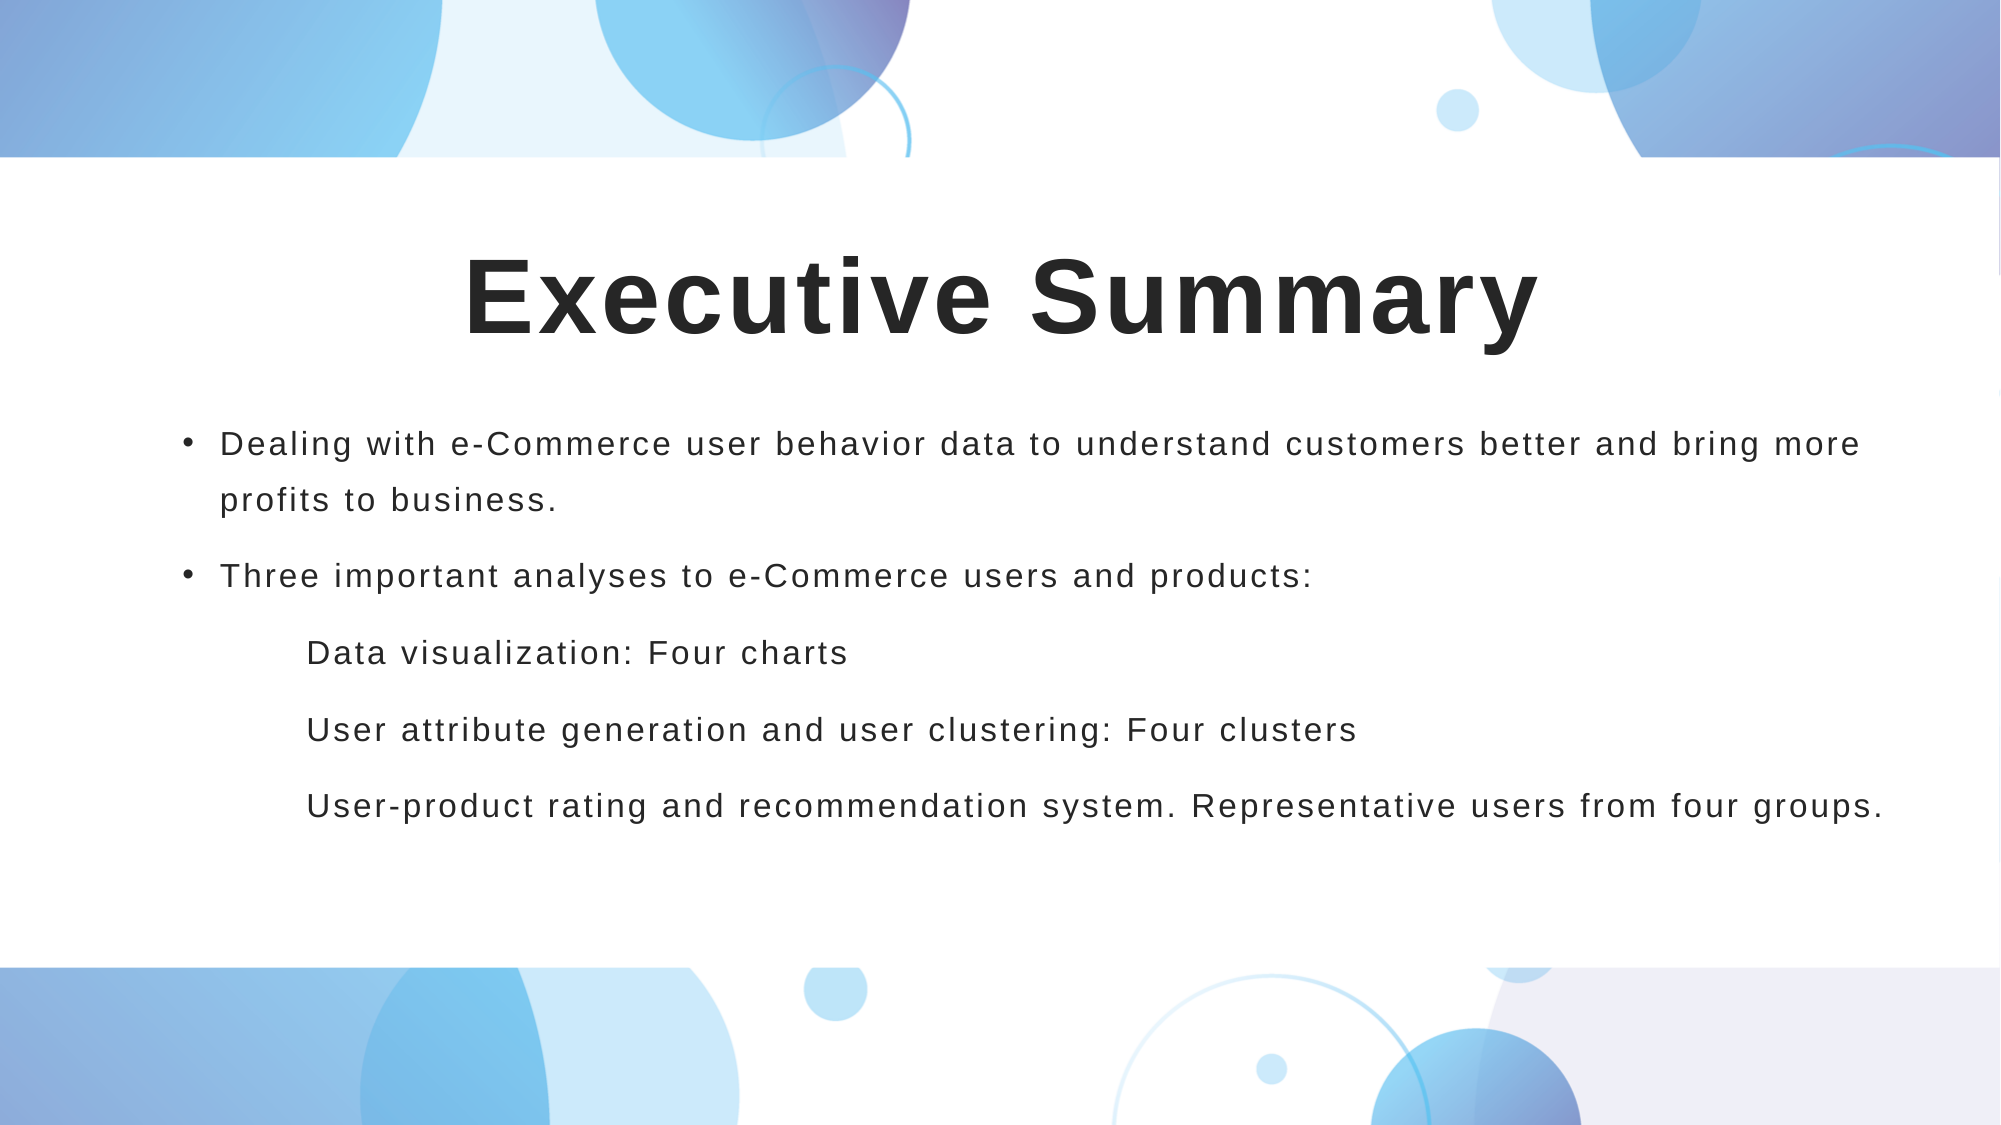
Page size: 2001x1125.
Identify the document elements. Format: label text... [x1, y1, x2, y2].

list Dealing with e-Commerce user behavior data to understand customers better and bring more profits to business. Three important analyses to e-Commerce users and products: Data visualization: Four charts User attribute generation and user clustering: Four clusters User-product rating and recommendation system. Representative users from four groups. [165, 405, 1909, 938]
title Executive Summary [249, 219, 1750, 361]
picture [0, 0, 2001, 1125]
